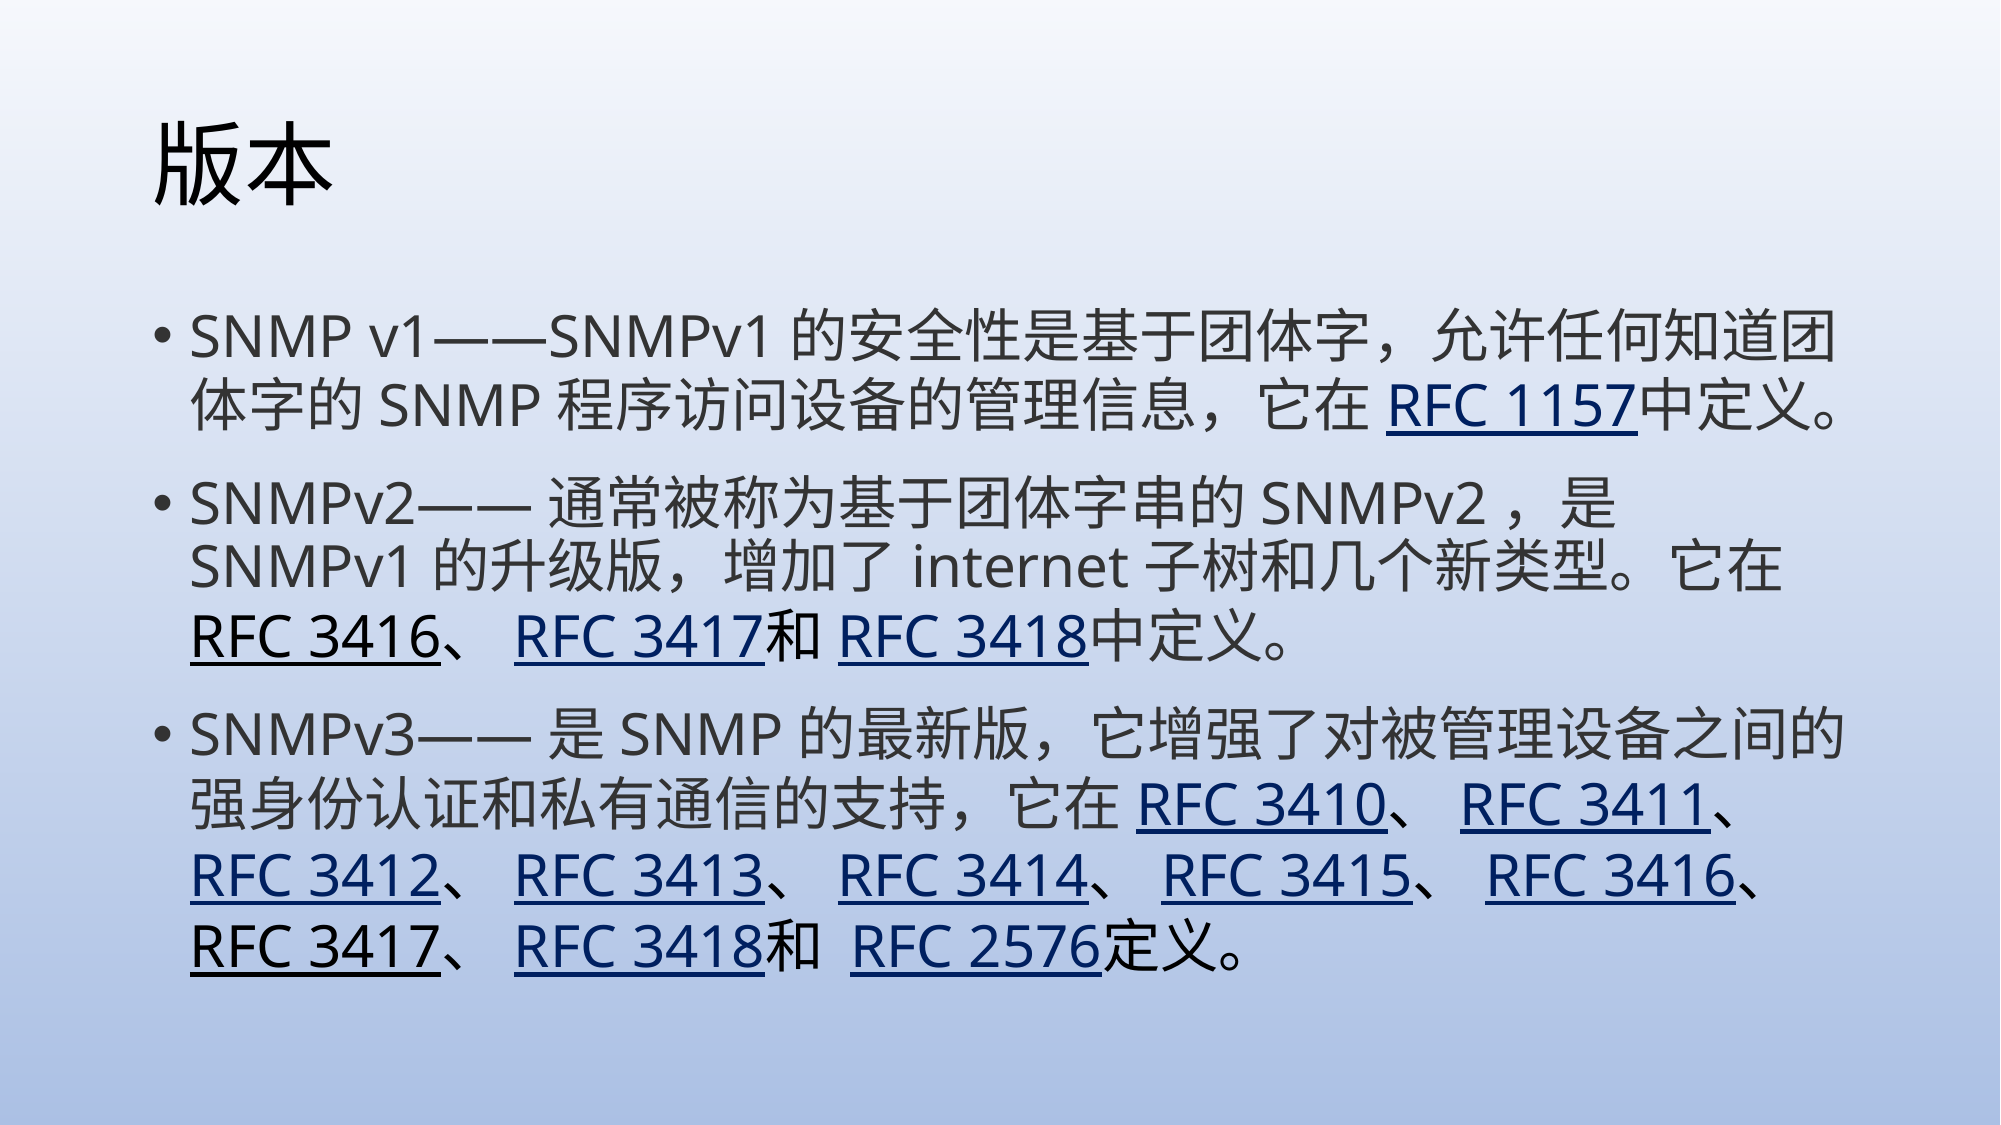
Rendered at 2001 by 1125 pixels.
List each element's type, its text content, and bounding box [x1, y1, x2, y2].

list SNMP v1——SNMPv1的安全性是基于团体字，允许任何知道团体字的SNMP程序访问设备的管理信息，它在RFC 1157中定义。 SNMPv2——通常被称为基于团体字串的SNMPv2，是SNMPv1的升级版，增加了internet子树和几个新类型。它在RFC 3416、RFC 3417和RFC 3418中定义。 SNMPv3——是SNMP的最新版，它增强了对被管理设备之间的强身份认证和私有通信的支持，它在RFC 3410、RFC 3411、RFC 3412、RFC 3413、RFC 3414、RFC 3415、RFC 3416、RFC 3417、RFC 3418和 RFC 2576定义。 [137, 299, 1863, 1014]
title 版本 [137, 59, 1863, 278]
